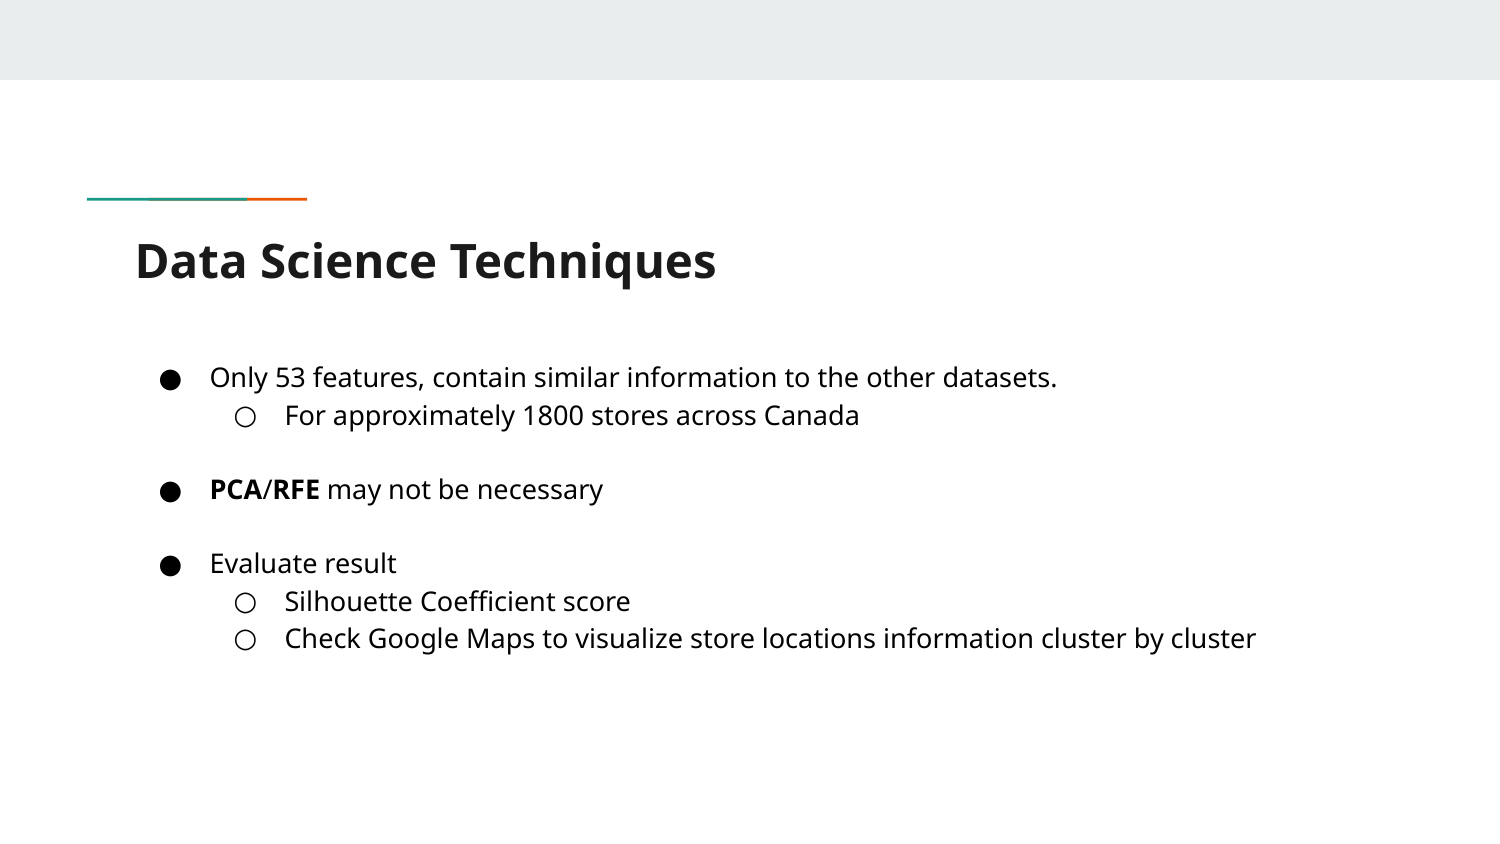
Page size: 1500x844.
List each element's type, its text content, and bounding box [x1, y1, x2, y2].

list Only 53 features, contain similar information to the other datasets. For approximately 1800 stores across Canada PCA/RFE may not be necessary Evaluate result Silhouette Coefficient score Check Google Maps to visualize store locations information cluster by cluster [119, 341, 1381, 810]
title Data Science Techniques [119, 216, 1381, 305]
